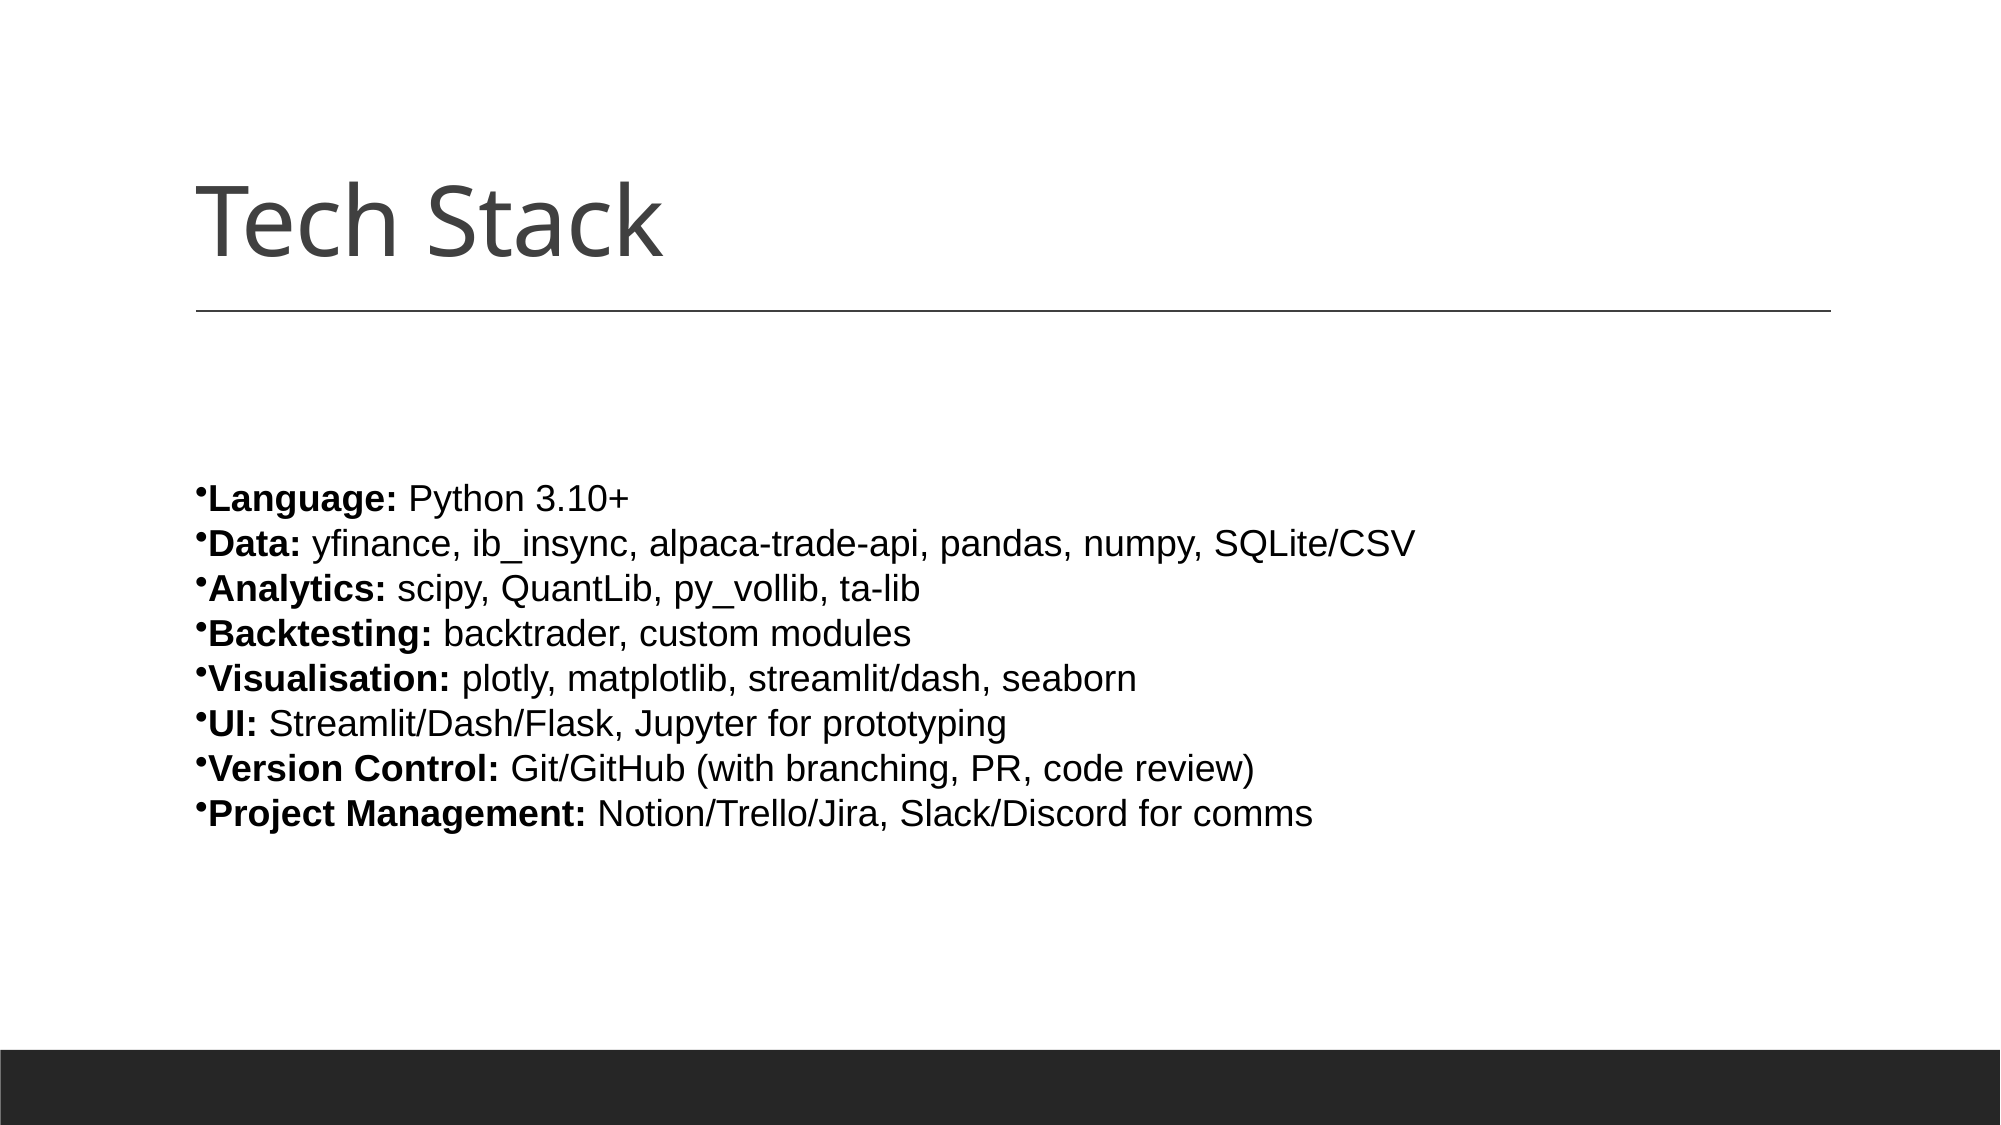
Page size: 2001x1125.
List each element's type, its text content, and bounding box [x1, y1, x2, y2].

list Language: Python 3.10+ Data: yfinance, ib_insync, alpaca-trade-api, pandas, numpy, SQLite/CSV Analytics: scipy, QuantLib, py_vollib, ta-lib Backtesting: backtrader, custom modules Visualisation: plotly, matplotlib, streamlit/dash, seaborn UI: Streamlit/Dash/Flask, Jupyter for prototyping Version Control: Git/GitHub (with branching, PR, code review) Project Management: Notion/Trello/Jira, Slack/Discord for comms [180, 327, 1445, 981]
title Tech Stack [180, 47, 1830, 285]
